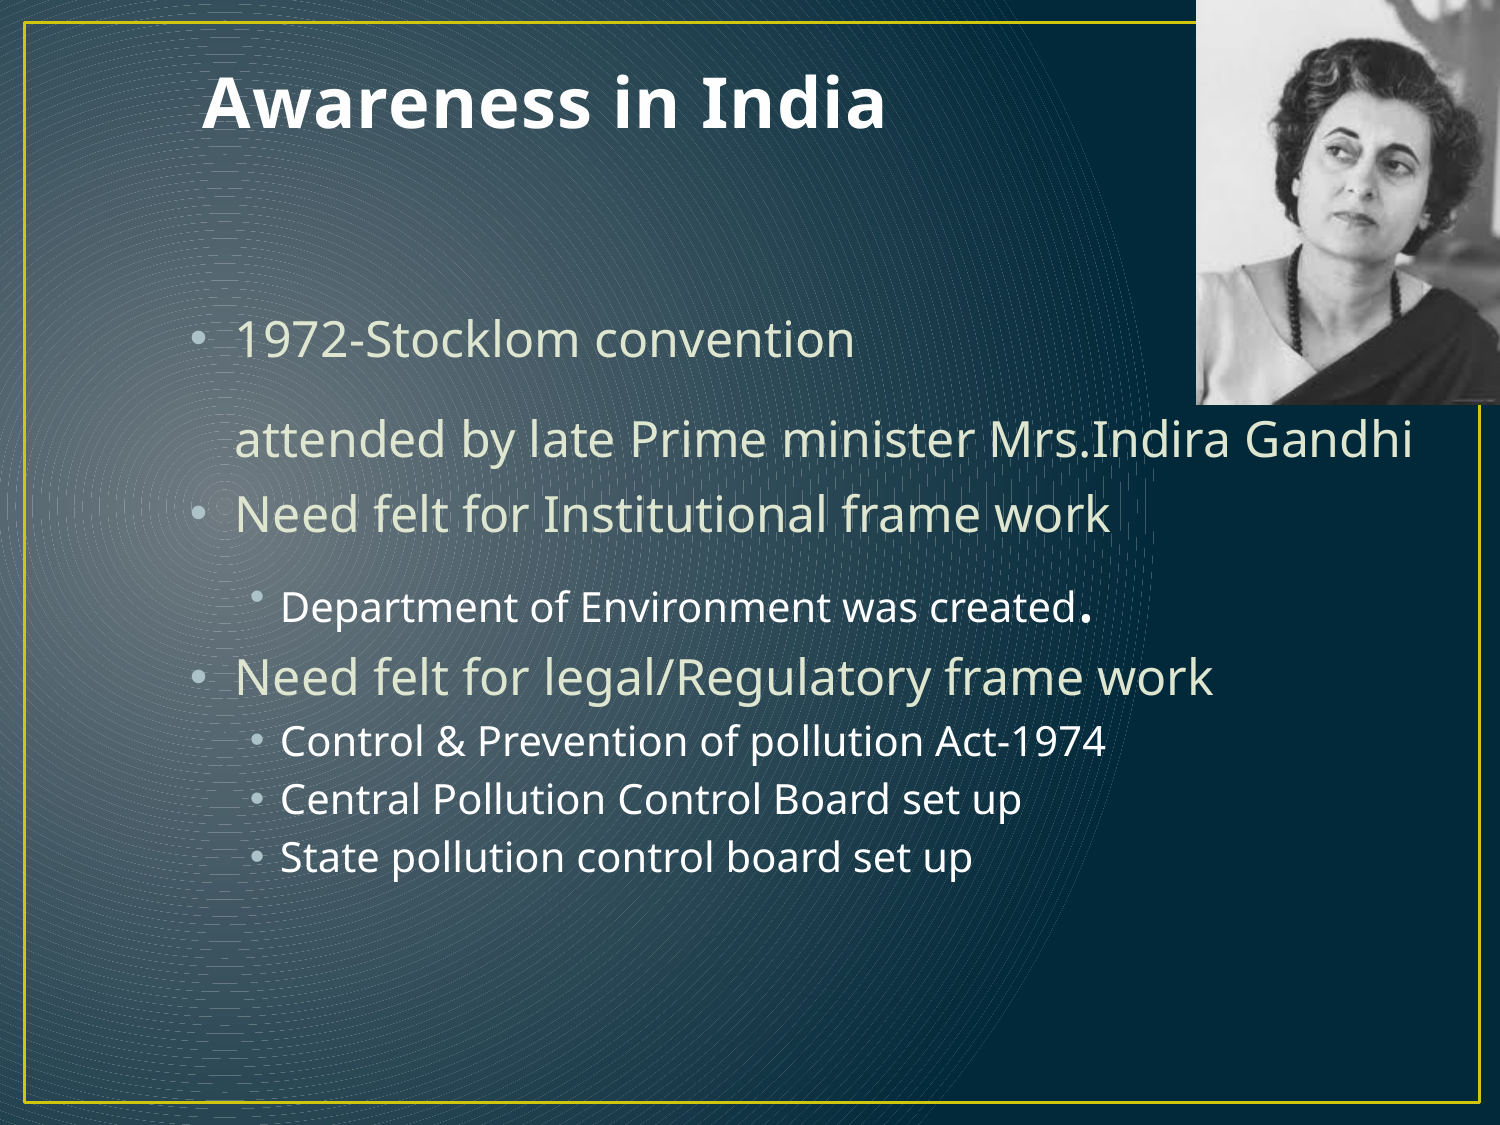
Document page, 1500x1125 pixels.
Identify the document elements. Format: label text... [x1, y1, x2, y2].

title Awareness in India [187, 50, 1150, 150]
list 1972-Stocklom convention attended by late Prime minister Mrs.Indira Gandhi Need felt for Institutional frame work Department of Environment was created. Need felt for legal/Regulatory frame work Control & Prevention of pollution Act-1974 Central Pollution Control Board set up State pollution control board set up [174, 299, 1438, 1038]
picture [1196, 0, 1500, 405]
